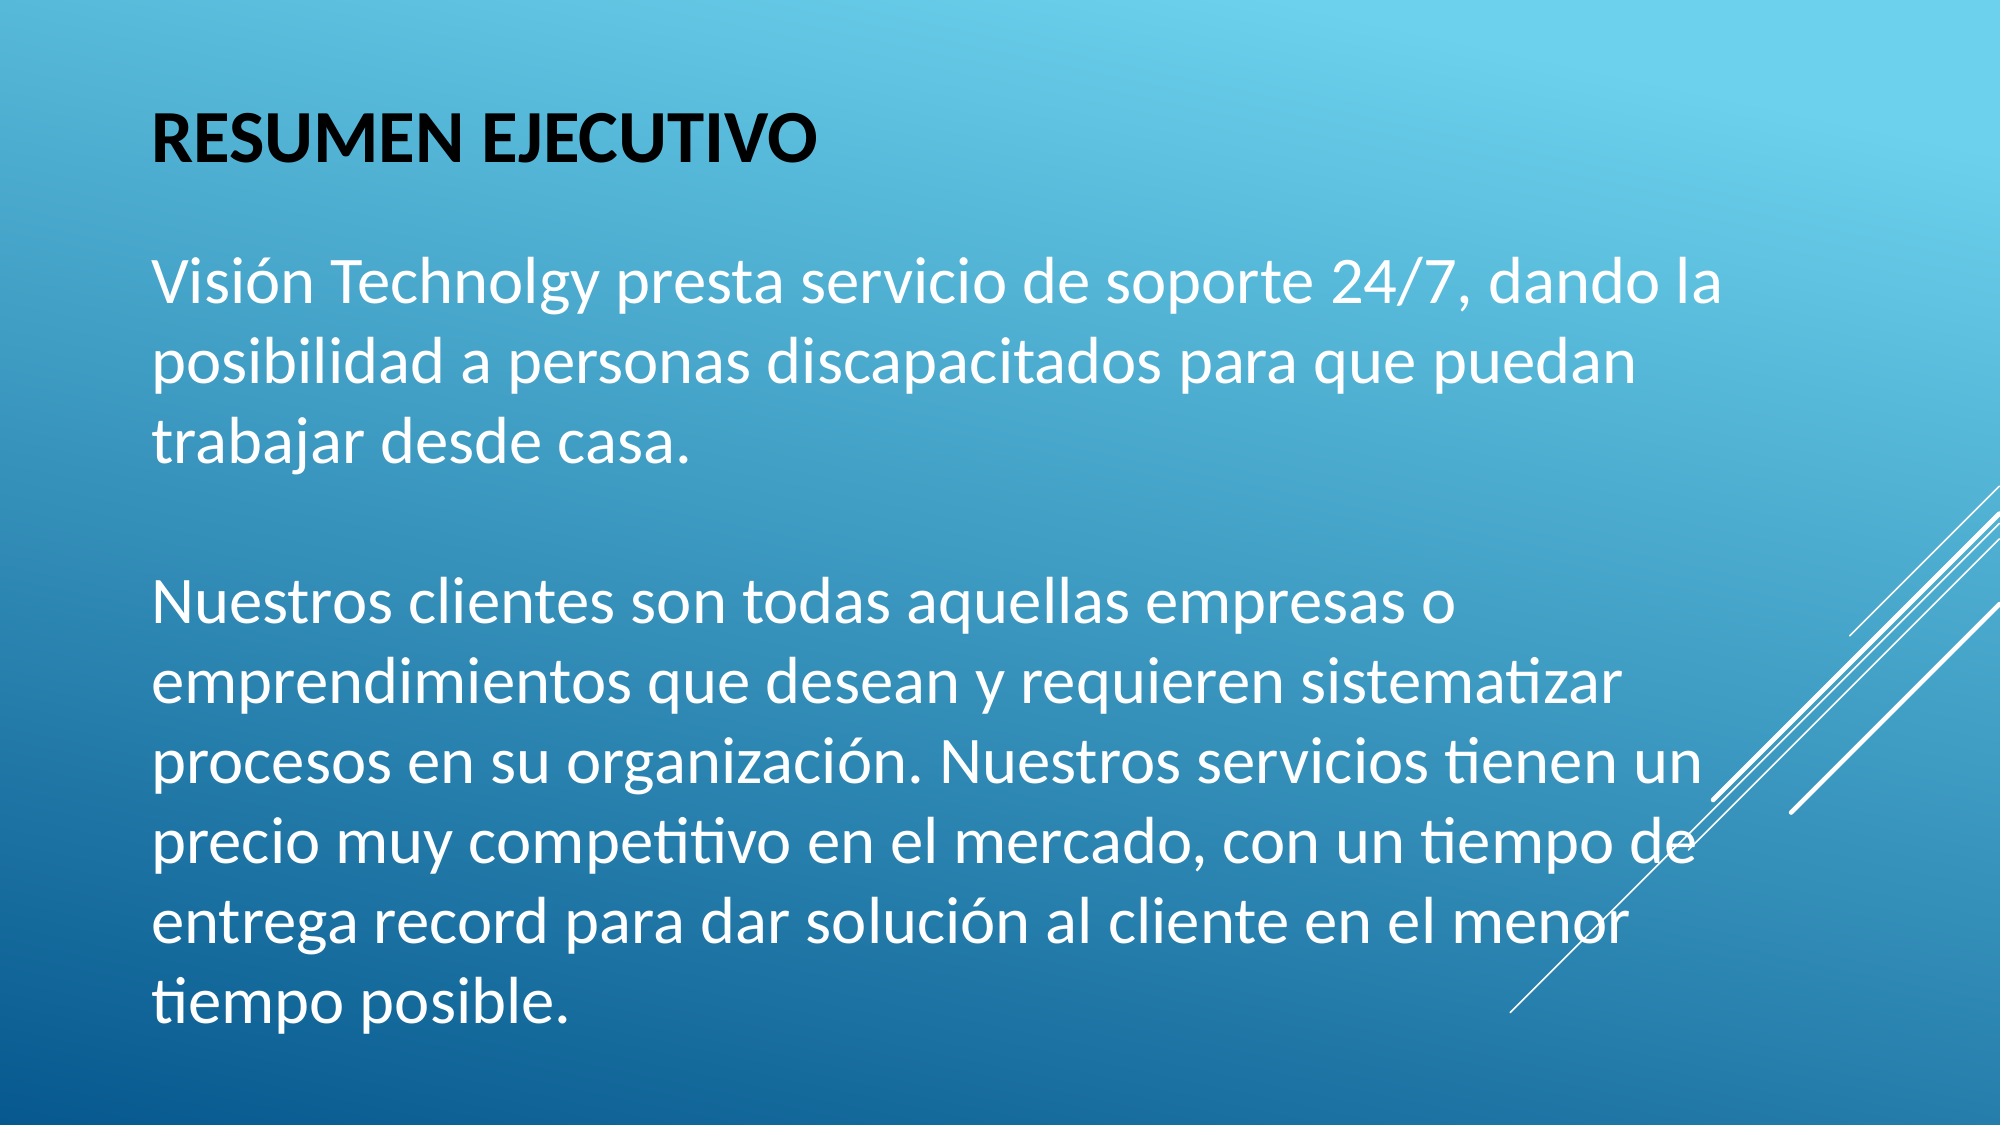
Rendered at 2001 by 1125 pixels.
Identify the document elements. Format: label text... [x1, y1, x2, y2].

text_box RESUMEN EJECUTIVO Visión Technolgy presta servicio de soporte 24/7, dando la posibilidad a personas discapacitados para que puedan trabajar desde casa. Nuestros clientes son todas aquellas empresas o emprendimientos que desean y requieren sistematizar procesos en su organización. Nuestros servicios tienen un precio muy competitivo en el mercado, con un tiempo de entrega record para dar solución al cliente en el menor tiempo posible. [136, 79, 1853, 1115]
